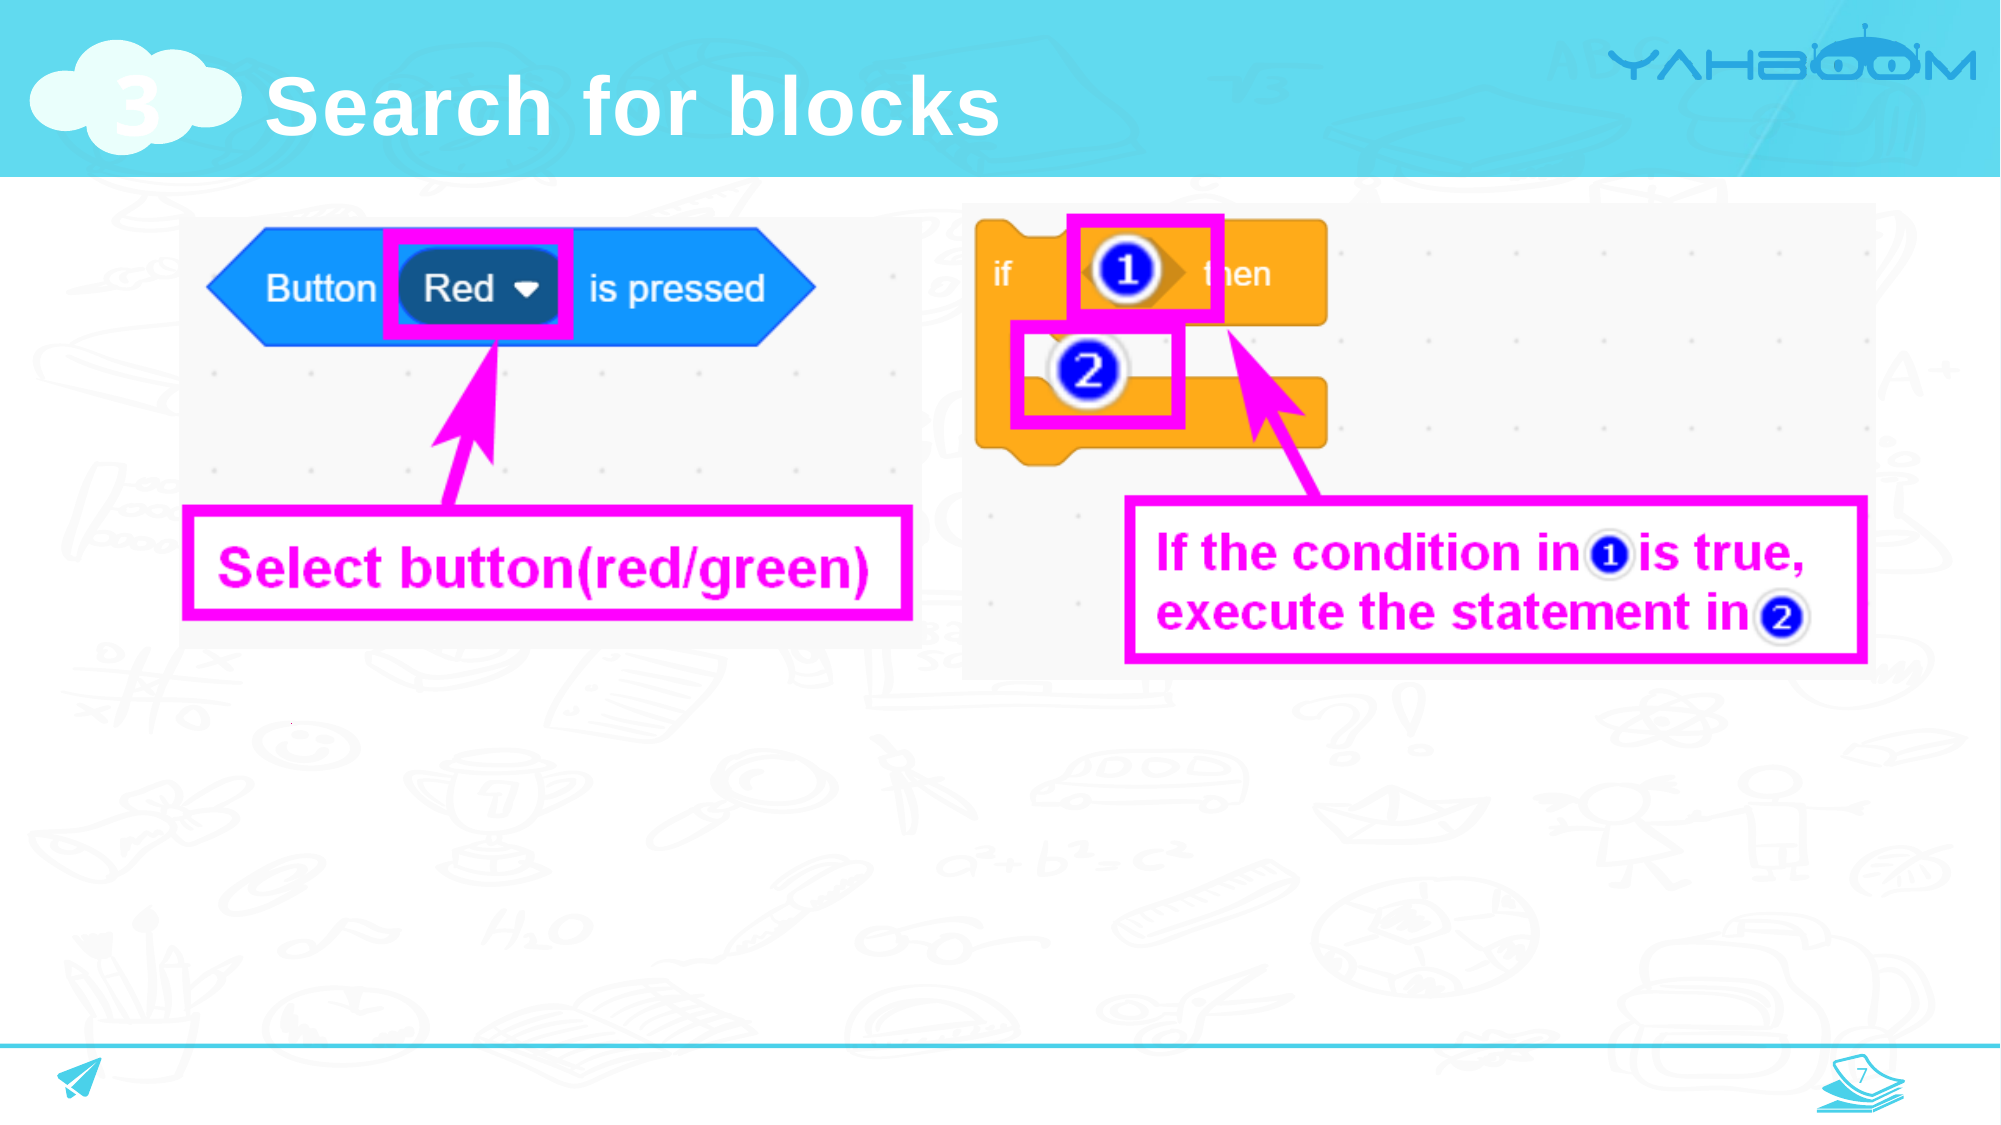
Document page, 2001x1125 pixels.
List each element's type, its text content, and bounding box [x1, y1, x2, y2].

picture [179, 217, 922, 649]
text_box Search for blocks [250, 44, 1018, 160]
picture [0, 0, 2001, 1125]
text_box 3 [98, 44, 177, 160]
picture [962, 203, 1876, 680]
